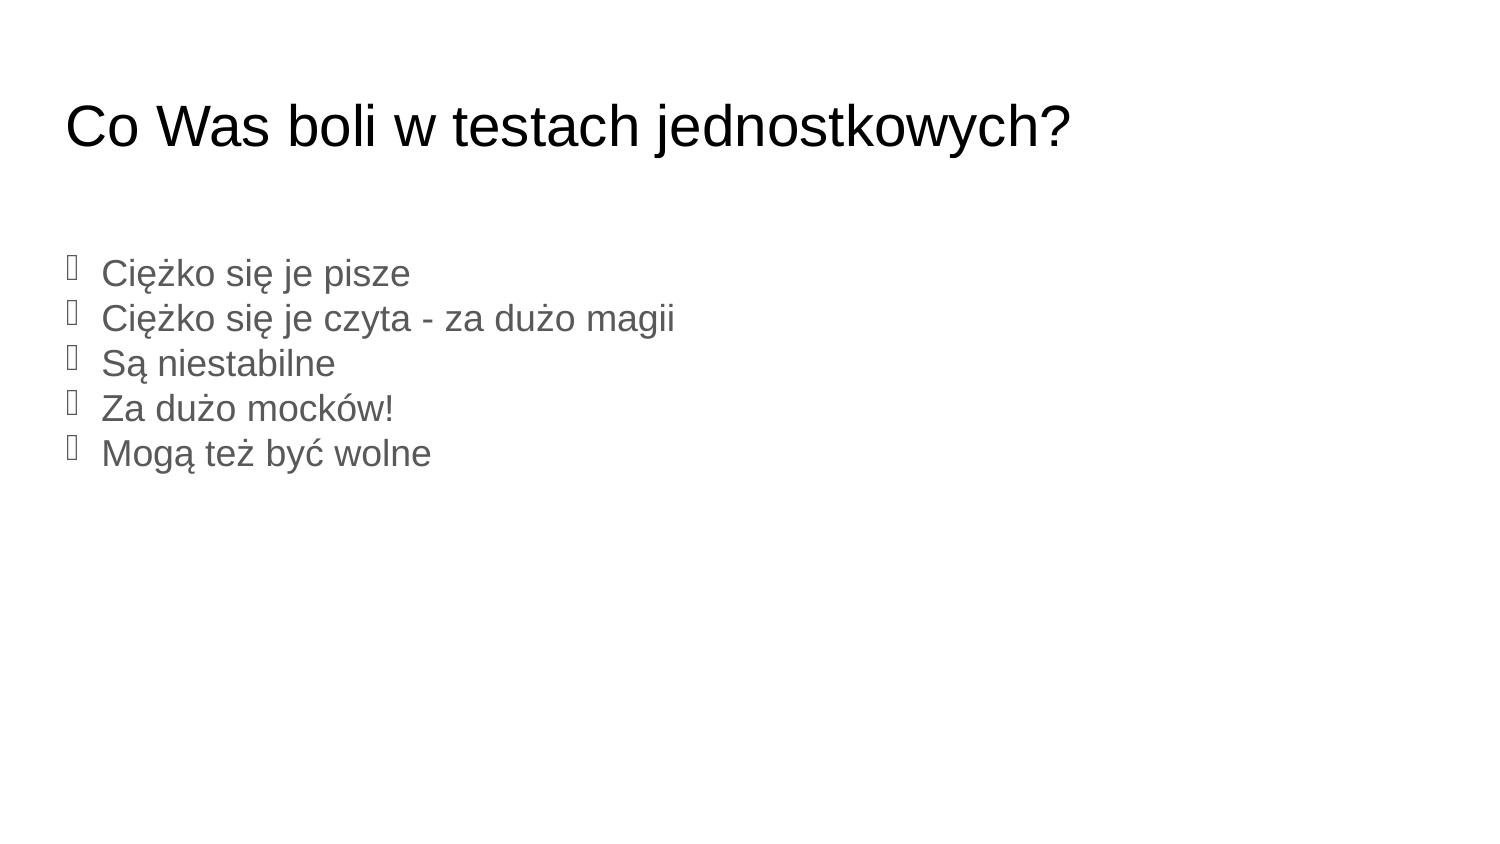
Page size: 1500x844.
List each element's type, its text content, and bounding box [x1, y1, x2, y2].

text_box Co Was boli w testach jednostkowych? [51, 72, 1449, 167]
text_box Ciężko się je pisze Ciężko się je czyta - za dużo magii Są niestabilne Za dużo mocków! Mogą też być wolne [51, 189, 1449, 750]
